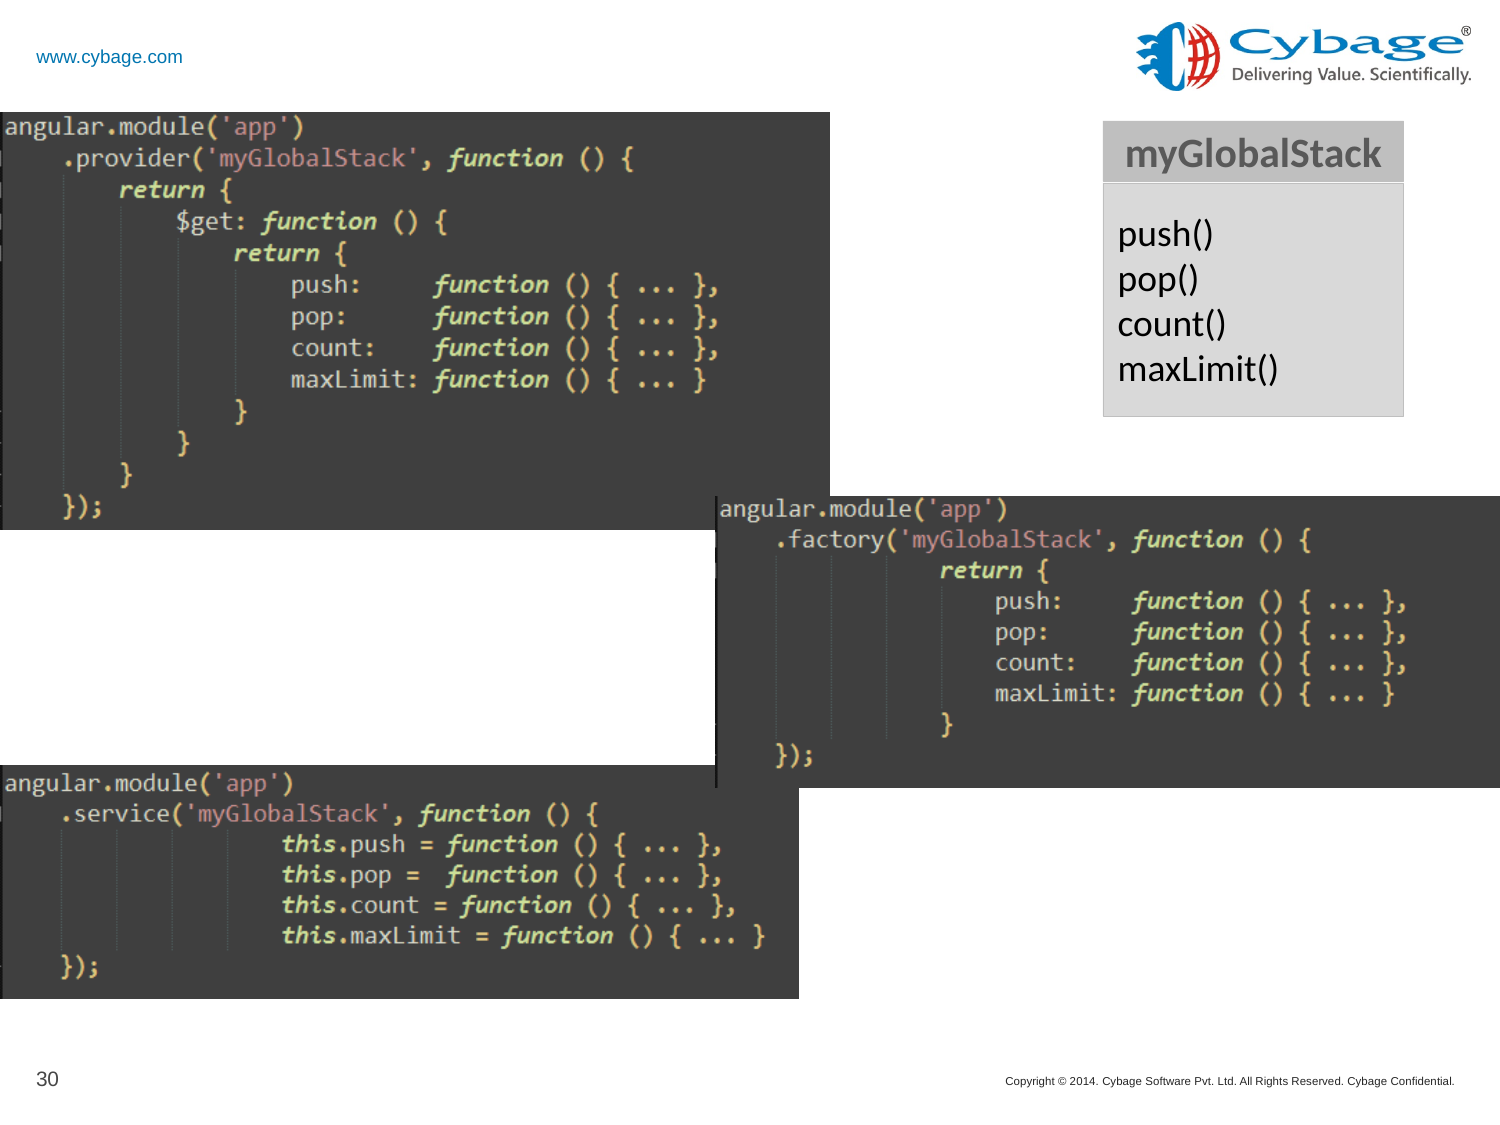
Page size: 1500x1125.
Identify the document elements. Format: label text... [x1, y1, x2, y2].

picture [1136, 22, 1471, 91]
slide_number 30 [21, 1048, 102, 1109]
text_box push() pop() count() maxLimit() [1101, 183, 1406, 418]
text_box myGlobalStack [1101, 119, 1406, 183]
picture [0, 112, 1500, 1000]
